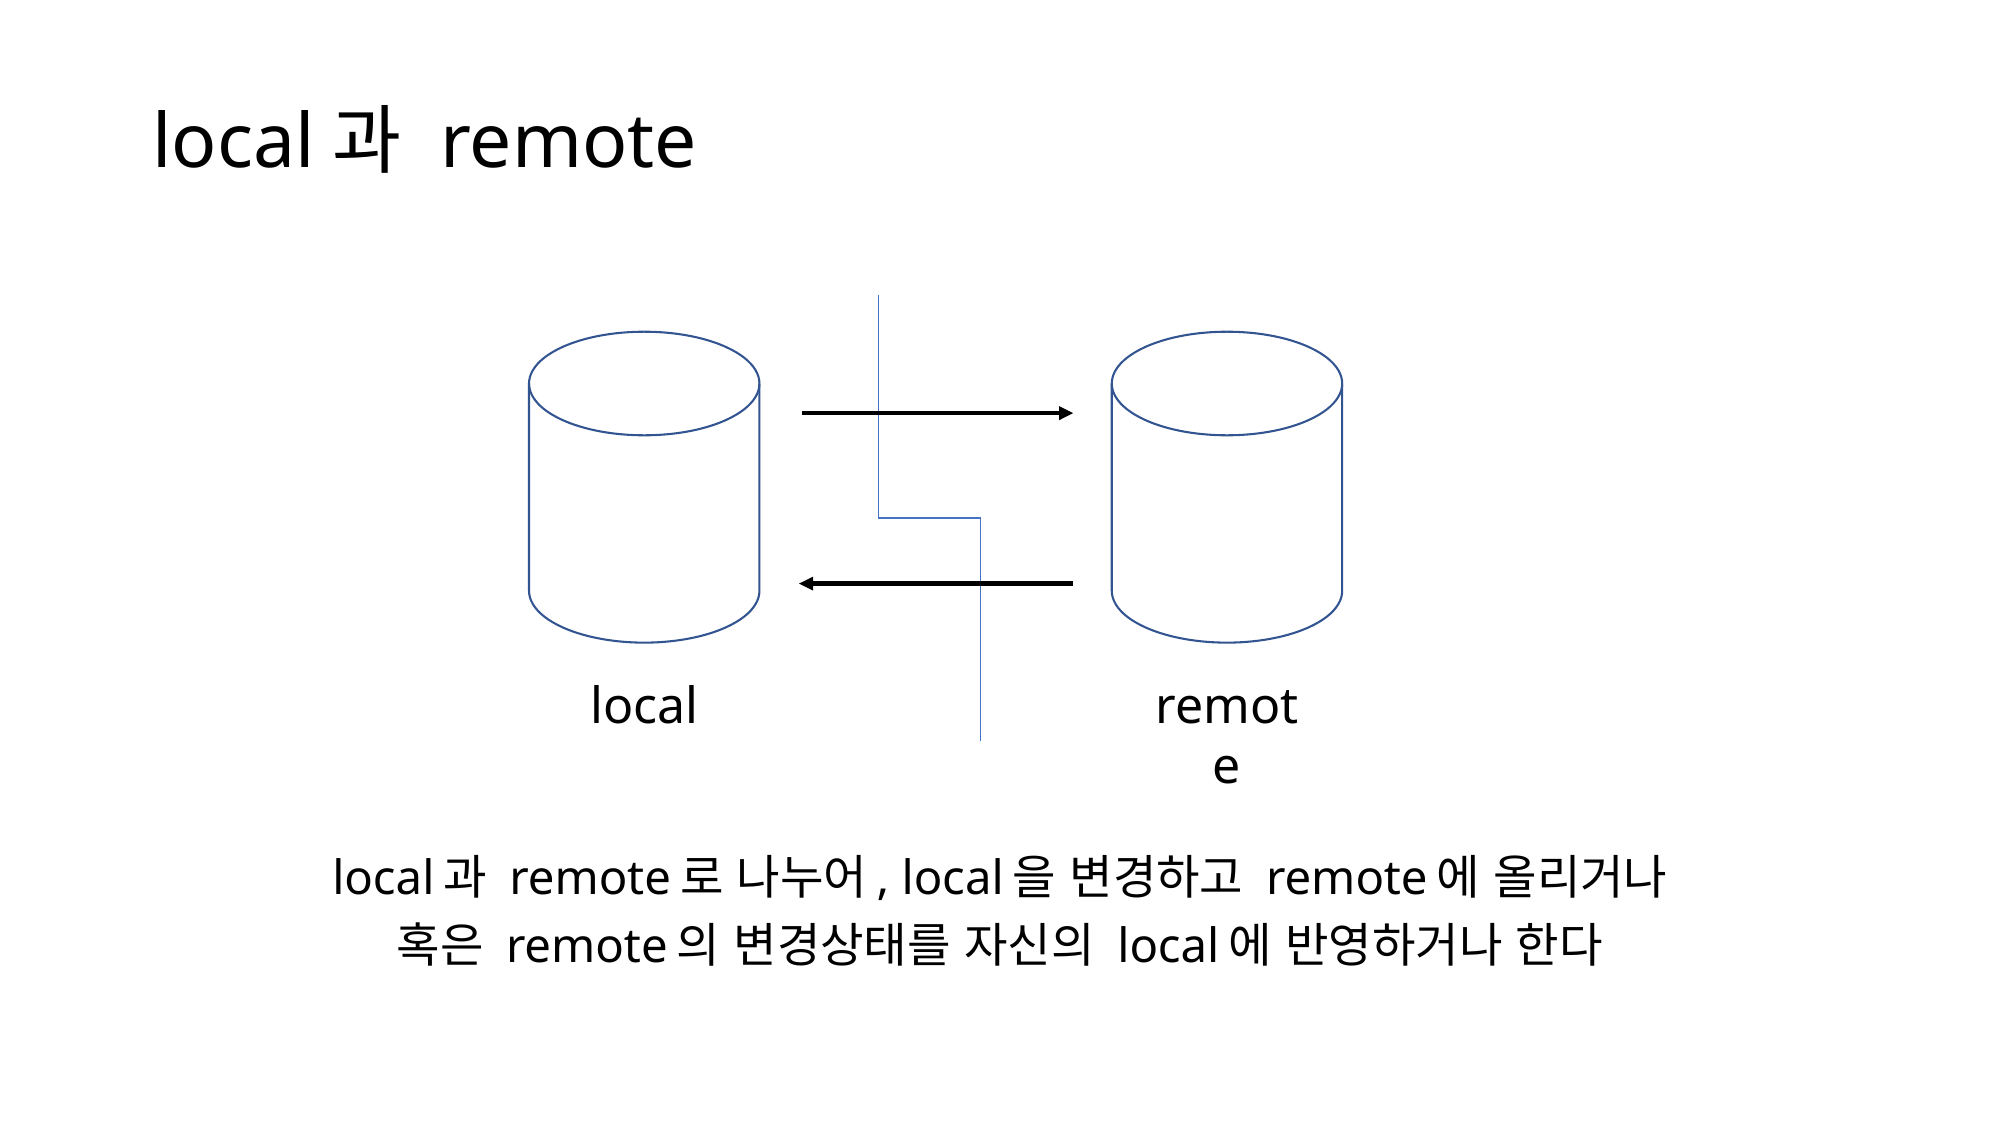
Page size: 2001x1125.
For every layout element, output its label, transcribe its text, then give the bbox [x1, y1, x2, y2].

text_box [705, 466, 1153, 570]
text_box remote [1128, 666, 1326, 802]
title local과 remote [137, 59, 1863, 228]
text_box local [545, 665, 744, 741]
text_box local과 remote로 나누어, local을 변경하고 remote에 올리거나 혹은 remote의 변경상태를 자신의 local에 반영하거나 한다 [137, 846, 1863, 981]
text_box [527, 330, 761, 644]
text_box [1110, 330, 1344, 644]
